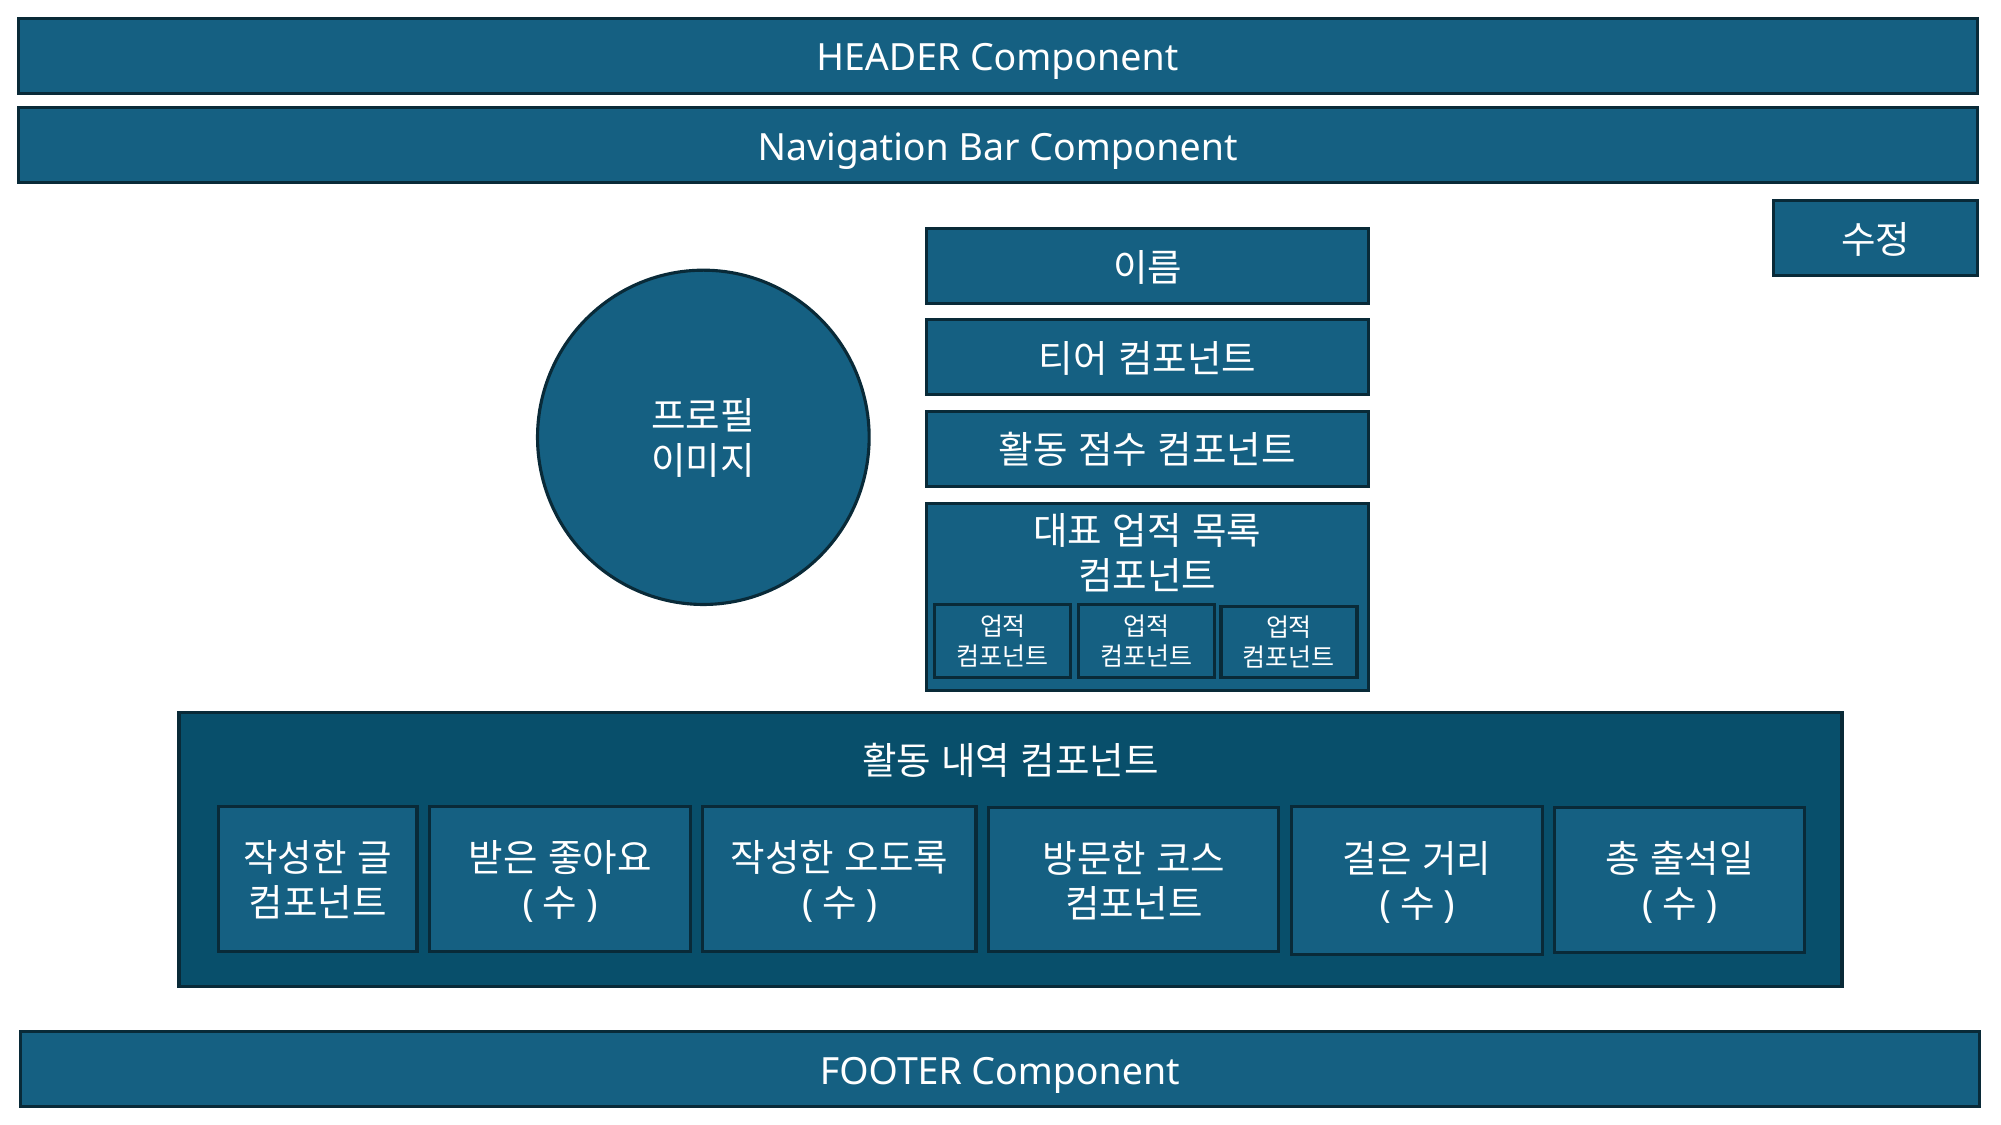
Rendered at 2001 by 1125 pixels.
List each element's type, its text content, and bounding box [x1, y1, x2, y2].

text_box 프로필 이미지 [535, 268, 871, 607]
text_box 작성한 글 컴포넌트 [217, 805, 419, 953]
text_box 방문한 코스 컴포넌트 [987, 806, 1280, 953]
text_box 티어 컴포넌트 [925, 318, 1370, 396]
text_box 업적 컴포넌트 [1219, 605, 1359, 679]
text_box 업적 컴포넌트 [1077, 603, 1216, 679]
text_box 수정 [1772, 199, 1979, 277]
text_box FOOTER Component [19, 1030, 1981, 1108]
text_box 업적 컴포넌트 [933, 603, 1072, 679]
text_box 작성한 오도록 (수) [701, 805, 978, 953]
text_box Navigation Bar Component [17, 106, 1979, 184]
text_box 대표 업적 목록 컴포넌트 [925, 502, 1370, 692]
text_box 총 출석일 (수) [1553, 806, 1806, 954]
text_box 받은 좋아요 (수) [428, 805, 692, 953]
text_box 걸은 거리 (수) [1290, 805, 1544, 956]
text_box 활동 점수 컴포넌트 [925, 410, 1370, 488]
text_box HEADER Component [17, 17, 1979, 95]
text_box 활동 내역 컴포넌트 [177, 711, 1844, 988]
text_box 이름 [925, 227, 1370, 305]
